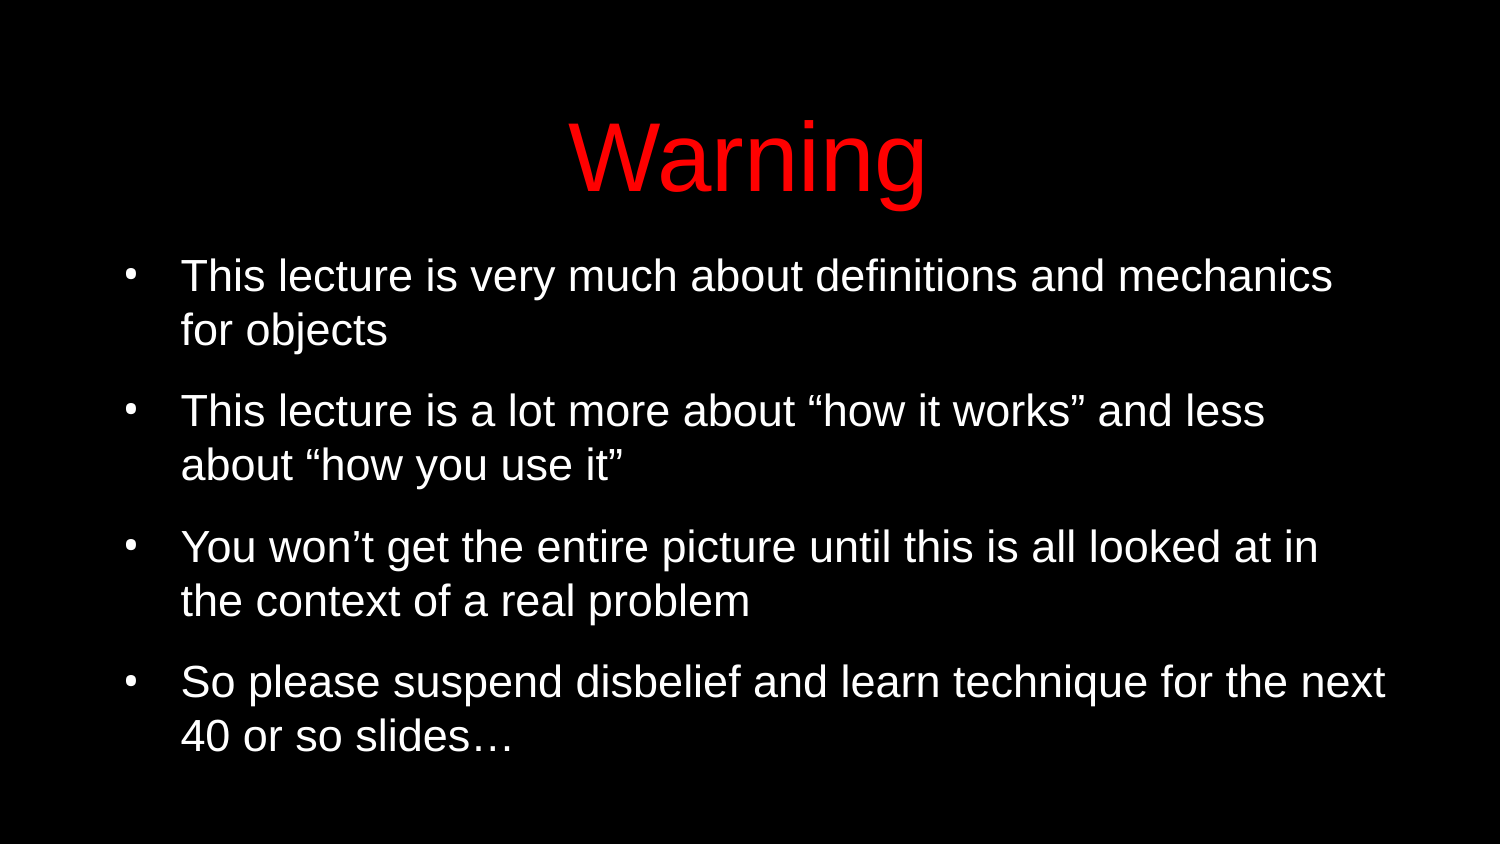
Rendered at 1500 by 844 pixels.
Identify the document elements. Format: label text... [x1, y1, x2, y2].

list This lecture is very much about definitions and mechanics for objects This lecture is a lot more about “how it works” and less about “how you use it” You won’t get the entire picture until this is all looked at in the context of a real problem So please suspend disbelief and learn technique for the next 40 or so slides… [106, 240, 1393, 767]
title Warning [106, 70, 1393, 235]
